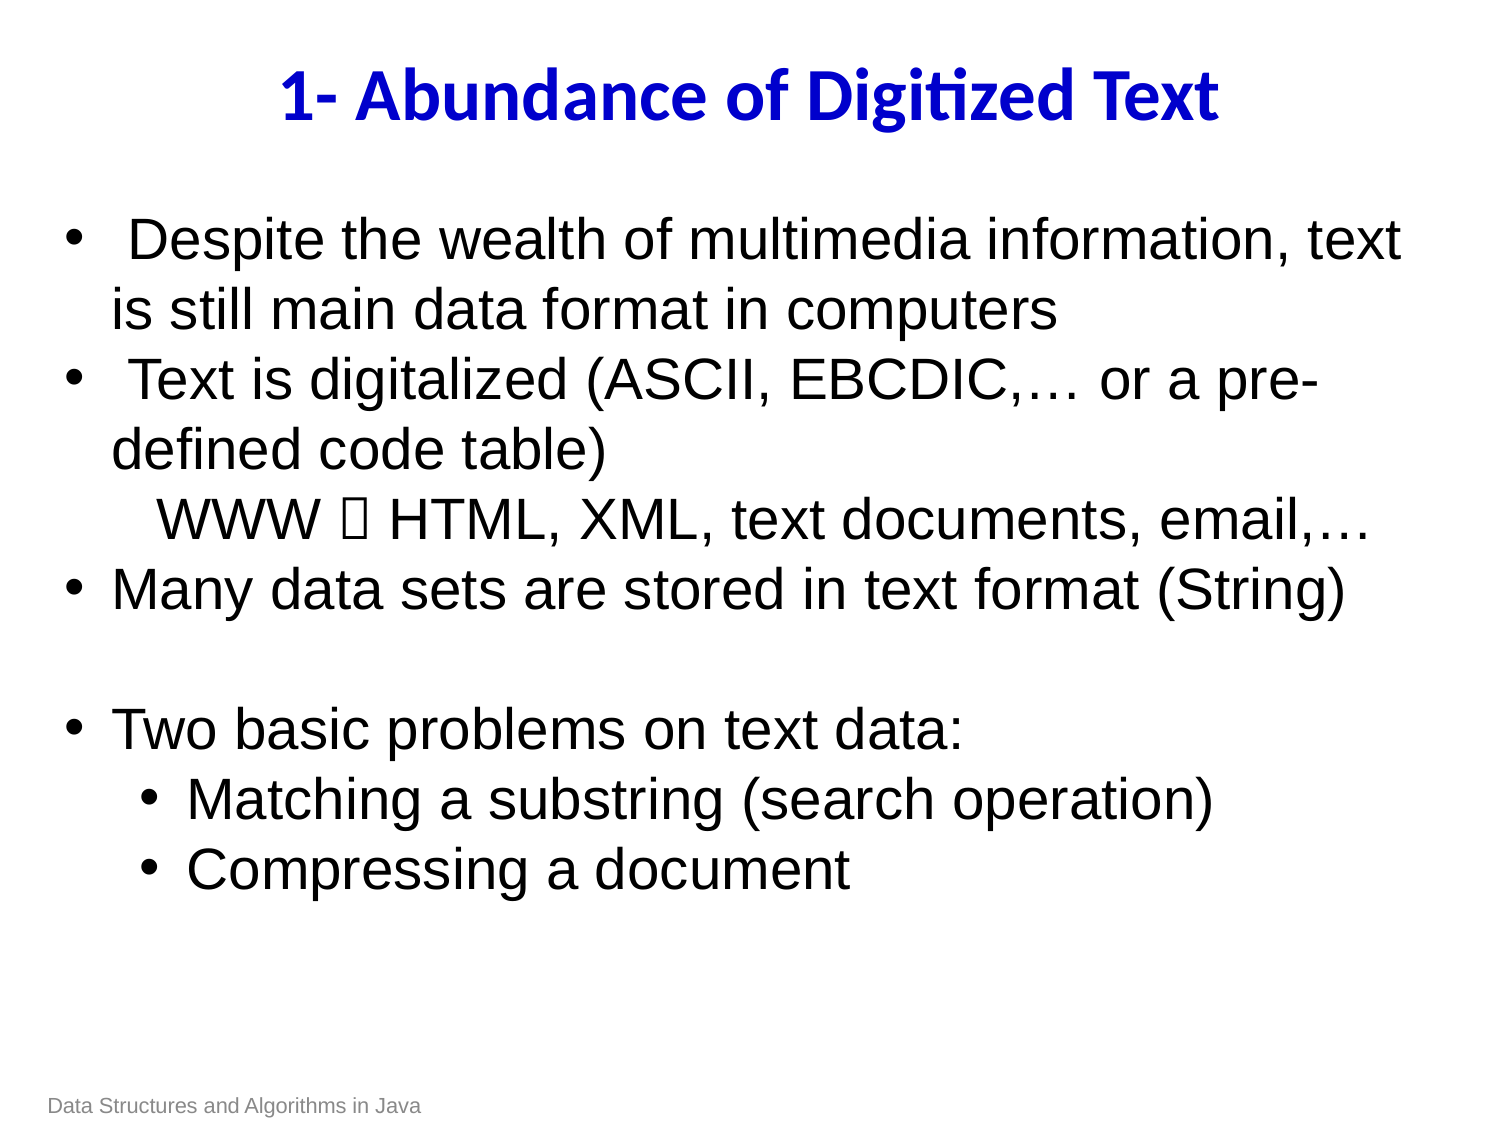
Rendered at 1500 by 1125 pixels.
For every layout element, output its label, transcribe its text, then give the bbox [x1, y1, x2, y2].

title 1- Abundance of Digitized Text [74, 0, 1426, 192]
footer Data Structures and Algorithms in Java [0, 1084, 475, 1125]
text_box Despite the wealth of multimedia information, text is still main data format in computers Text is digitalized (ASCII, EBCDIC,… or a pre-defined code table) WWW  HTML, XML, text documents, email,… Many data sets are stored in text format (String) Two basic problems on text data: Matching a substring (search operation) Compressing a document [50, 193, 1438, 909]
